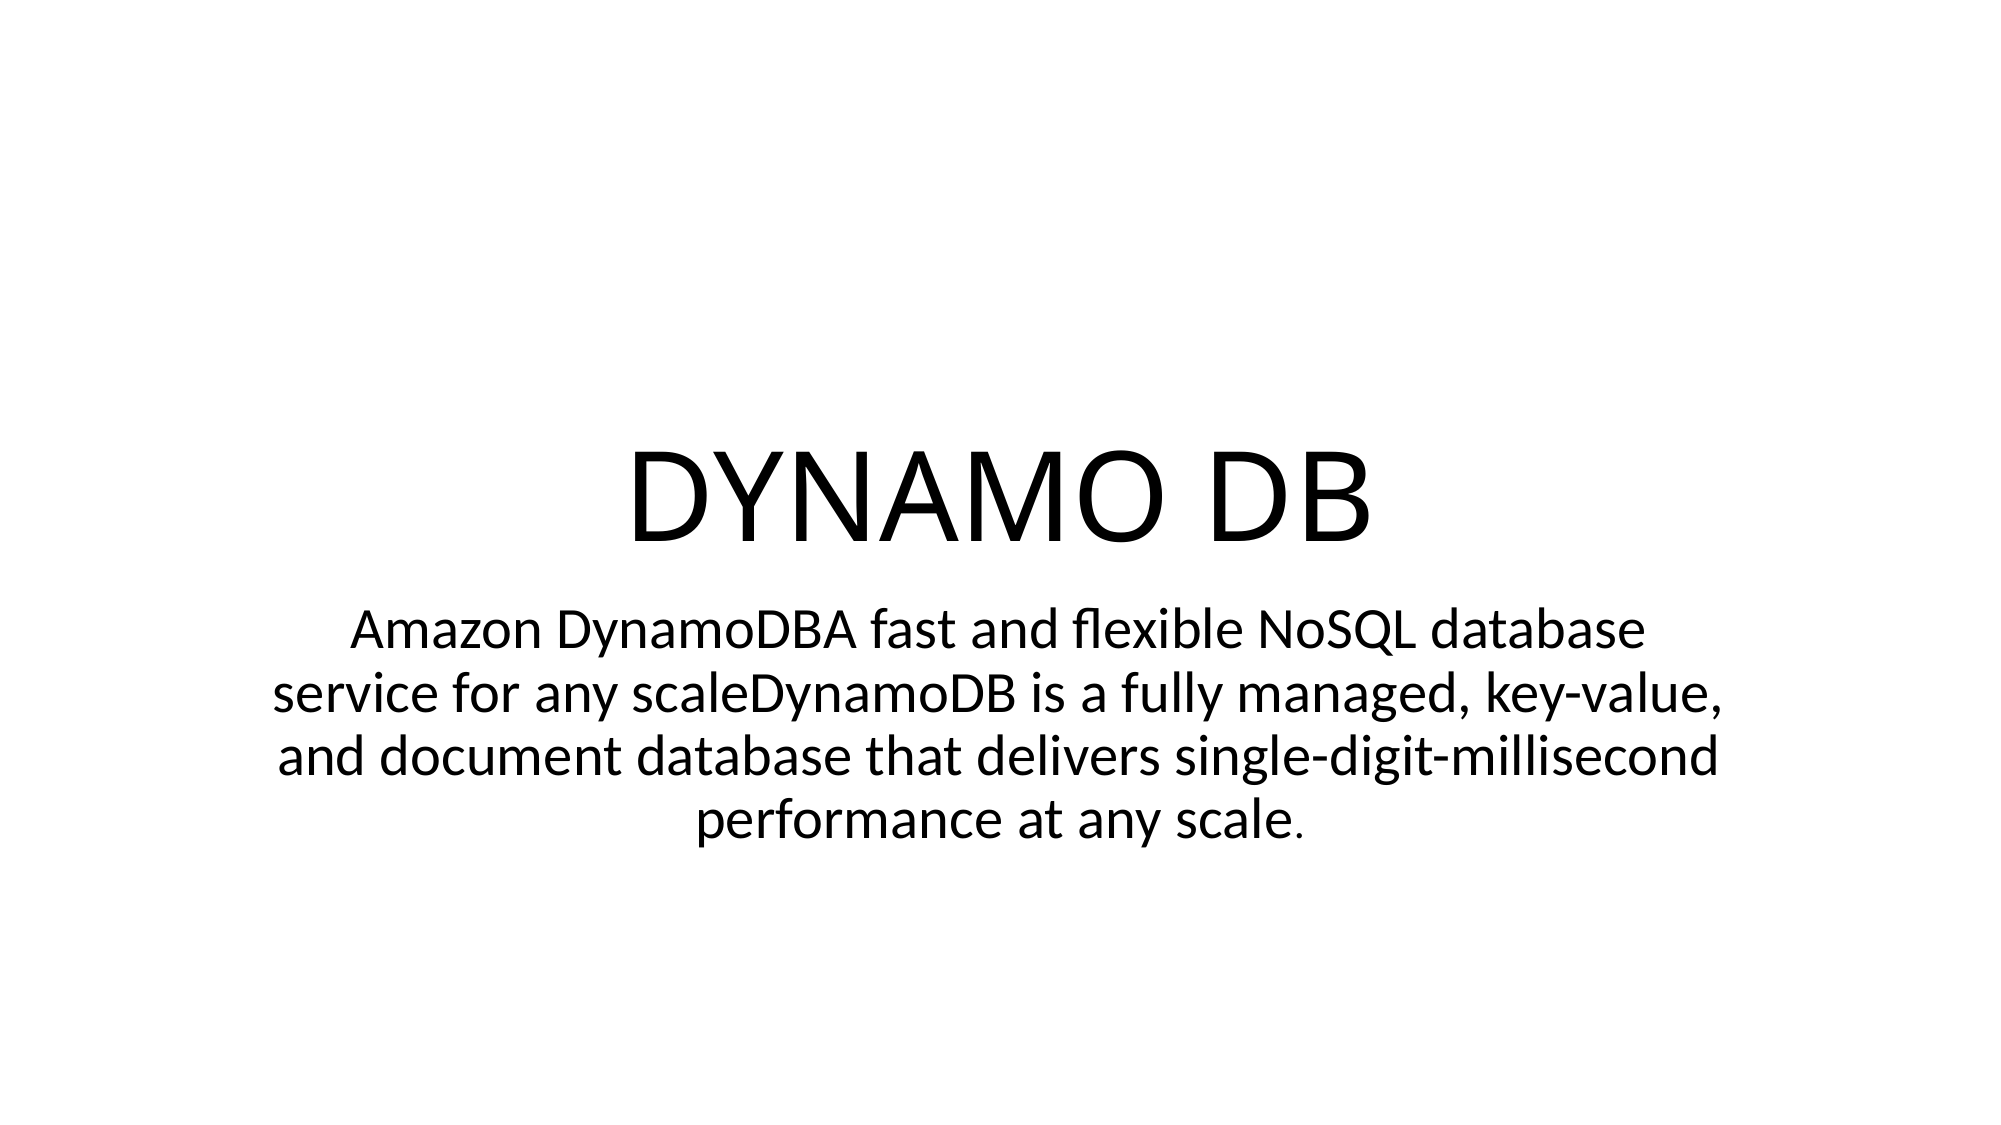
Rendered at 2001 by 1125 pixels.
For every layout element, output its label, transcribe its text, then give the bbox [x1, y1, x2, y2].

title DYNAMO DB [249, 184, 1750, 576]
subtitle Amazon DynamoDBA fast and flexible NoSQL database service for any scaleDynamoDB is a fully managed, key-value, and document database that delivers single-digit-millisecond performance at any scale. [249, 590, 1750, 863]
